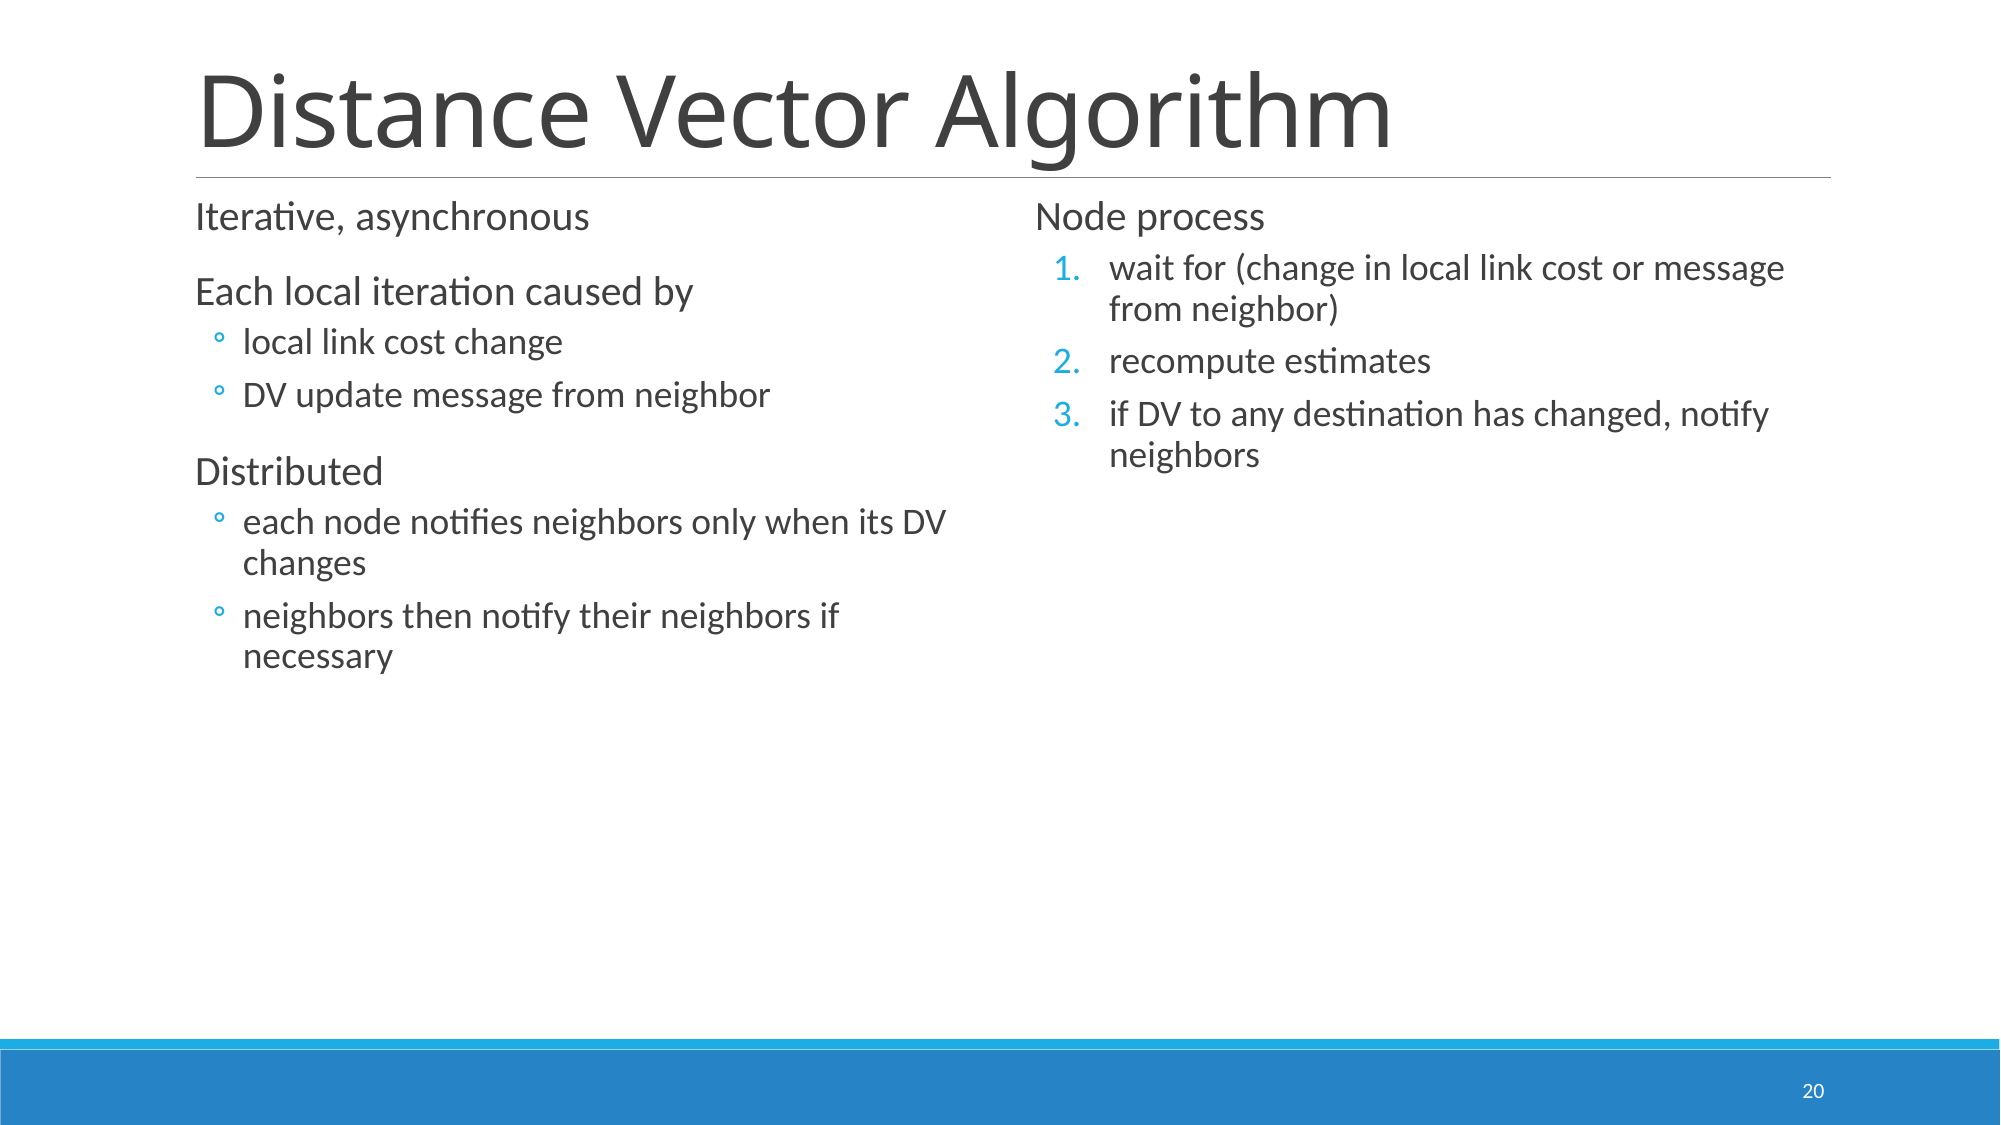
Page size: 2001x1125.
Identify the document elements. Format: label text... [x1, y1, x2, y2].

slide_number 20 [1624, 1059, 1840, 1120]
list Node process wait for (change in local link cost or message from neighbor) recompute estimates if DV to any destination has changed, notify neighbors [1020, 187, 1830, 963]
list Iterative, asynchronous Each local iteration caused by local link cost change DV update message from neighbor Distributed each node notifies neighbors only when its DV changes neighbors then notify their neighbors if necessary [180, 187, 990, 963]
title Distance Vector Algorithm [180, 47, 1830, 176]
